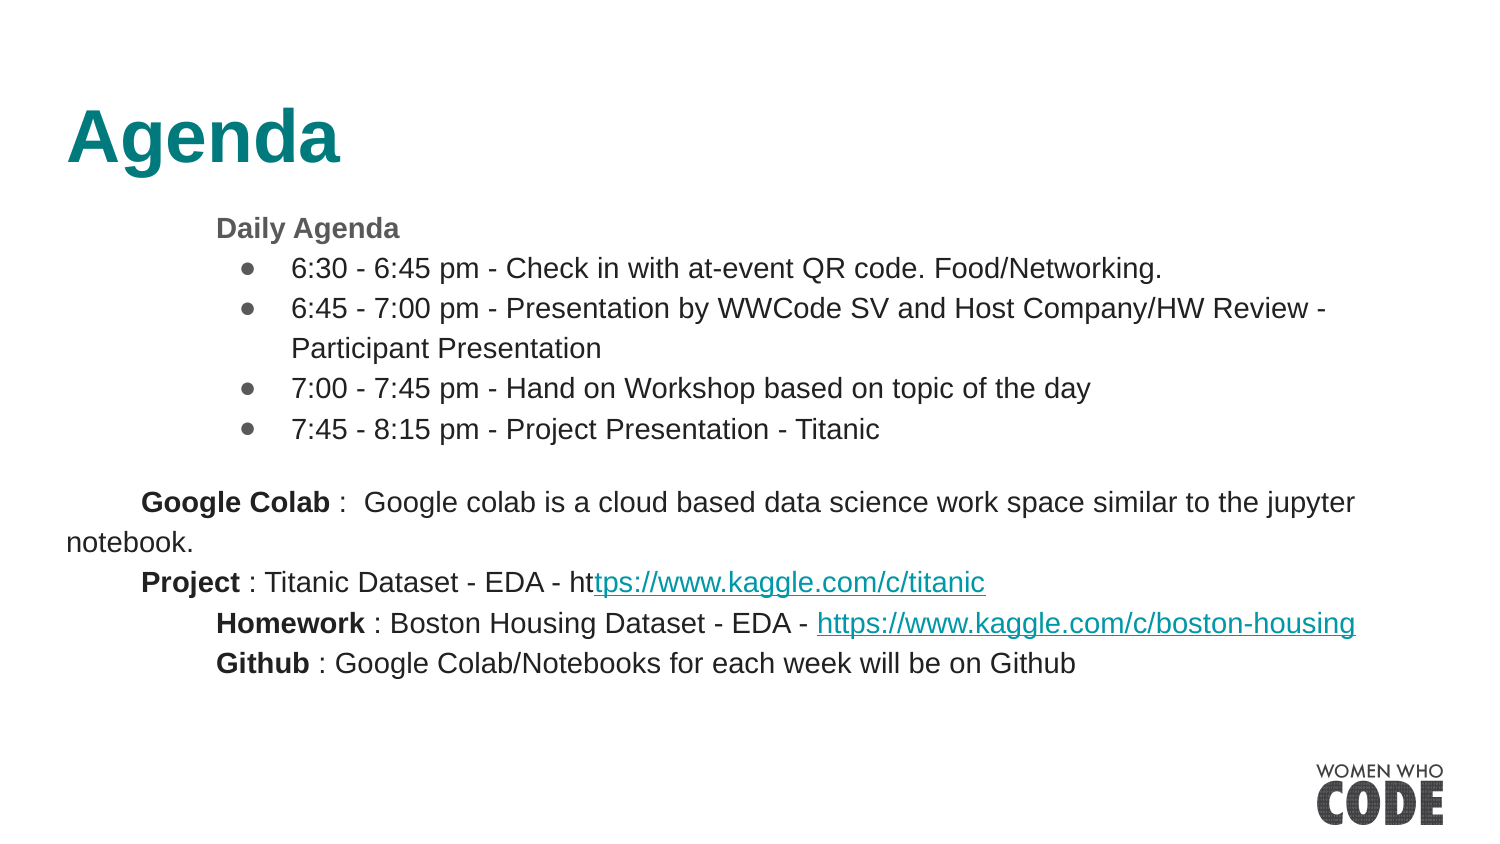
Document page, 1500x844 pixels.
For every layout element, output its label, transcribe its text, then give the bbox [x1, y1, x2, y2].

list Daily Agenda 6:30 - 6:45 pm - Check in with at-event QR code. Food/Networking. 6:45 - 7:00 pm - Presentation by WWCode SV and Host Company/HW Review - Participant Presentation 7:00 - 7:45 pm - Hand on Workshop based on topic of the day 7:45 - 8:15 pm - Project Presentation - Titanic Google Colab : Google colab is a cloud based data science work space similar to the jupyter notebook. Project : Titanic Dataset - EDA - https://www.kaggle.com/c/titanic Homework : Boston Housing Dataset - EDA - https://www.kaggle.com/c/boston-housing Github : Google Colab/Notebooks for each week will be on Github [51, 189, 1449, 750]
title Agenda [51, 72, 1449, 167]
picture [1316, 763, 1443, 825]
